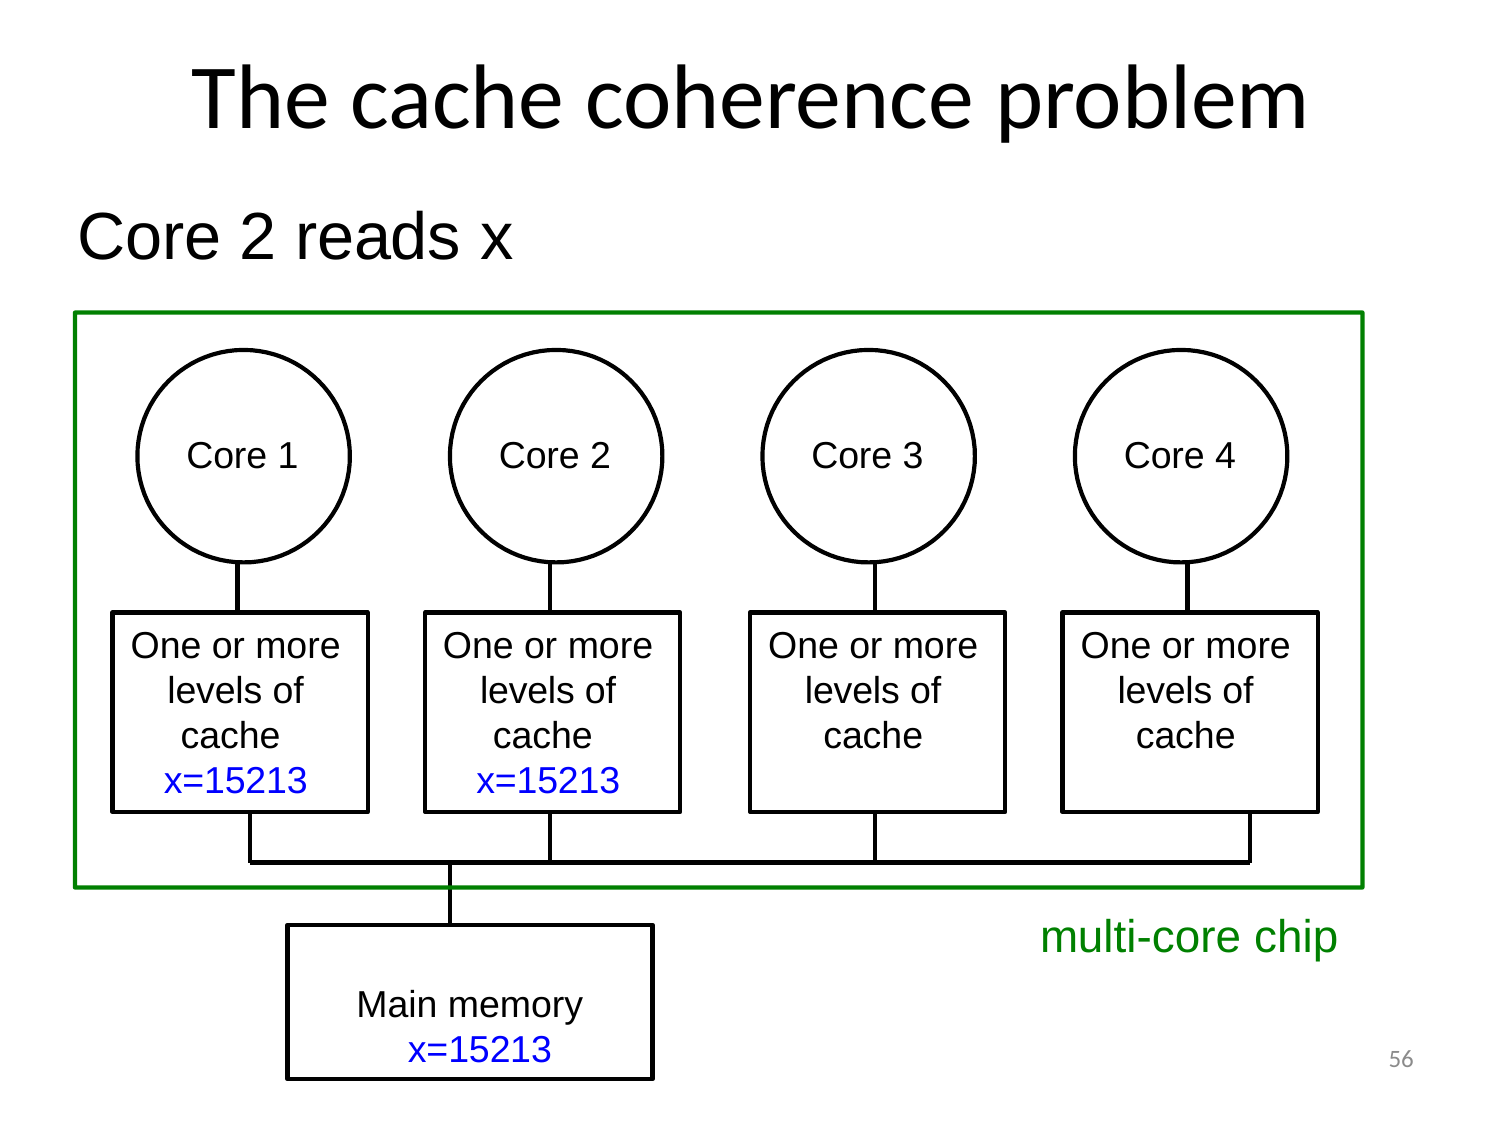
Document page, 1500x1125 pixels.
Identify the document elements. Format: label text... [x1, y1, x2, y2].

slide_number 56 [1368, 726, 1415, 1125]
title The cache coherence problem [128, 0, 1372, 187]
text_box multi-core chip [1038, 908, 1341, 962]
text_box [74, 312, 1363, 888]
text_box Core 2 reads x [75, 191, 517, 274]
text_box [287, 924, 653, 1080]
text_box Main memory x=15213 [354, 980, 586, 1071]
